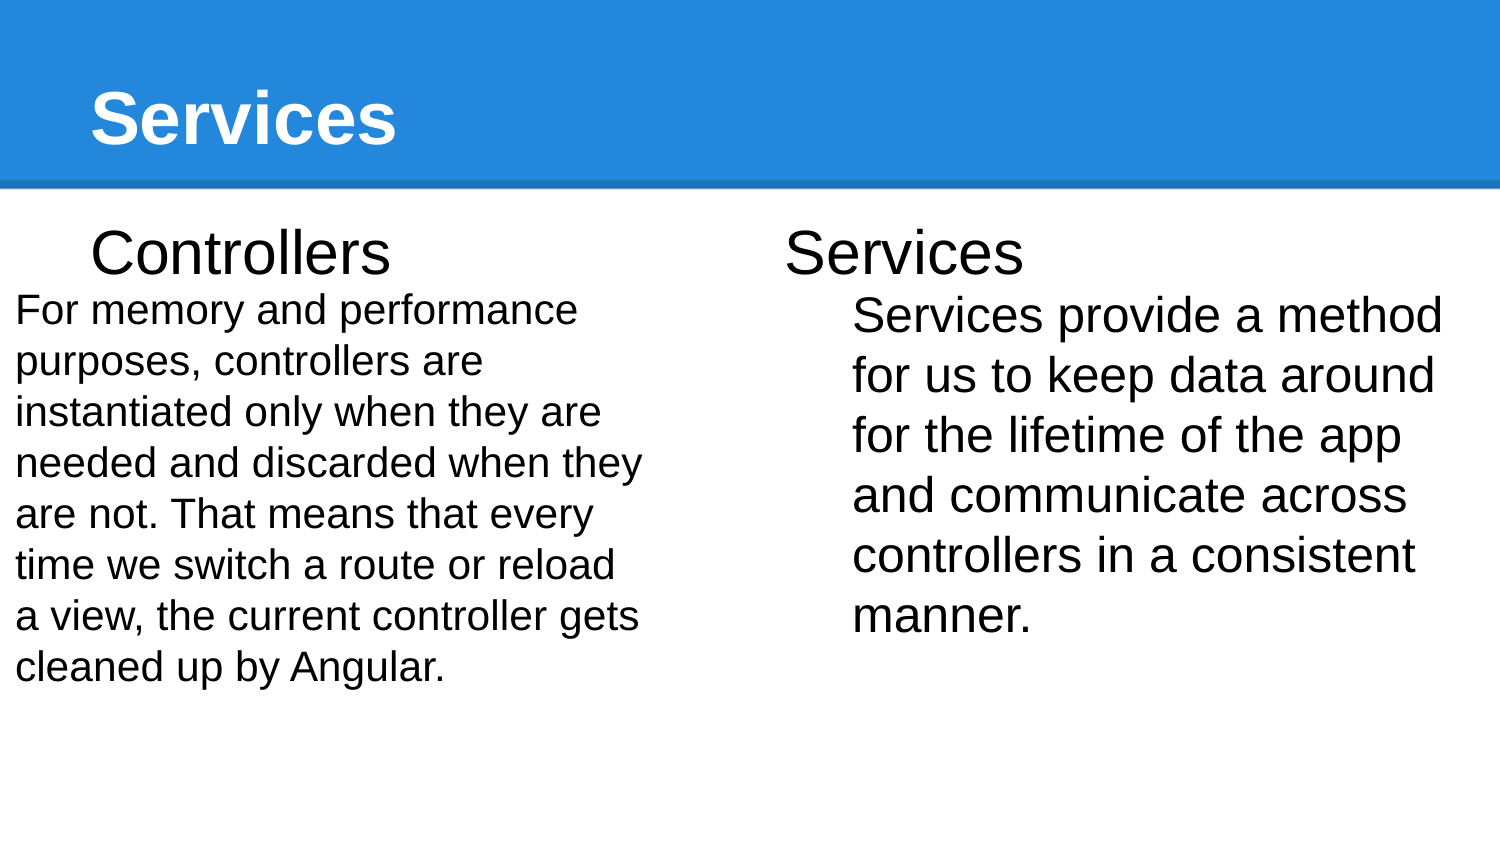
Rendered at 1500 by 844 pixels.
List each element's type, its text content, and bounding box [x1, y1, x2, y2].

list Services provide a method for us to keep data around for the lifetime of the app and communicate across controllers in a consistent manner. [836, 267, 1500, 754]
list For memory and performance purposes, controllers are instantiated only when they are needed and discarded when they are not. That means that every time we switch a route or reload a view, the current controller gets cleaned up by Angular. [0, 267, 663, 754]
list Services [769, 196, 1425, 808]
list Controllers [75, 196, 731, 808]
title Services [75, 33, 1425, 175]
